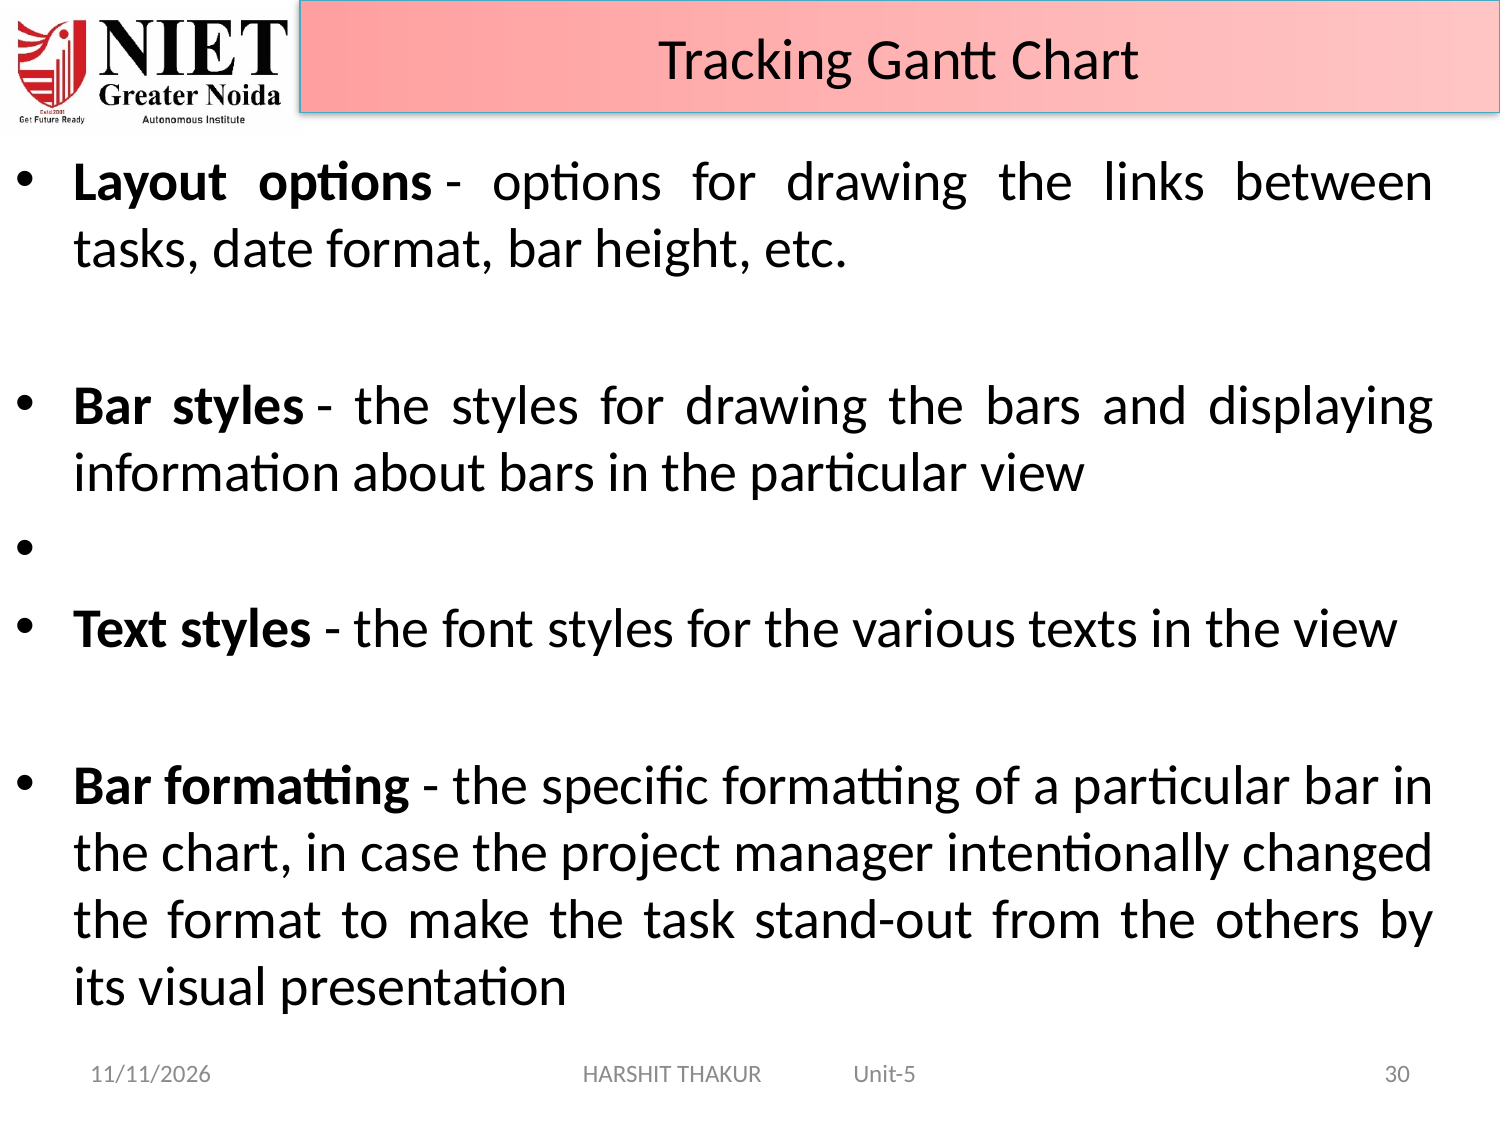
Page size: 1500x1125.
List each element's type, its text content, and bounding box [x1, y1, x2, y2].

list Layout options - options for drawing the links between tasks, date format, bar height, etc. Bar styles - the styles for drawing the bars and displaying information about bars in the particular view Text styles - the font styles for the various texts in the view Bar formatting - the specific formatting of a particular bar in the chart, in case the project manager intentionally changed the format to make the task stand-out from the others by its visual presentation [0, 137, 1450, 1050]
picture [0, 6, 305, 137]
footer HARSHIT THAKUR Unit-5 [512, 1050, 988, 1103]
slide_number 30 [1074, 1050, 1425, 1103]
slide_number 14-Jun-24 [75, 1050, 425, 1103]
text_box Tracking Gantt Chart [299, 0, 1500, 113]
